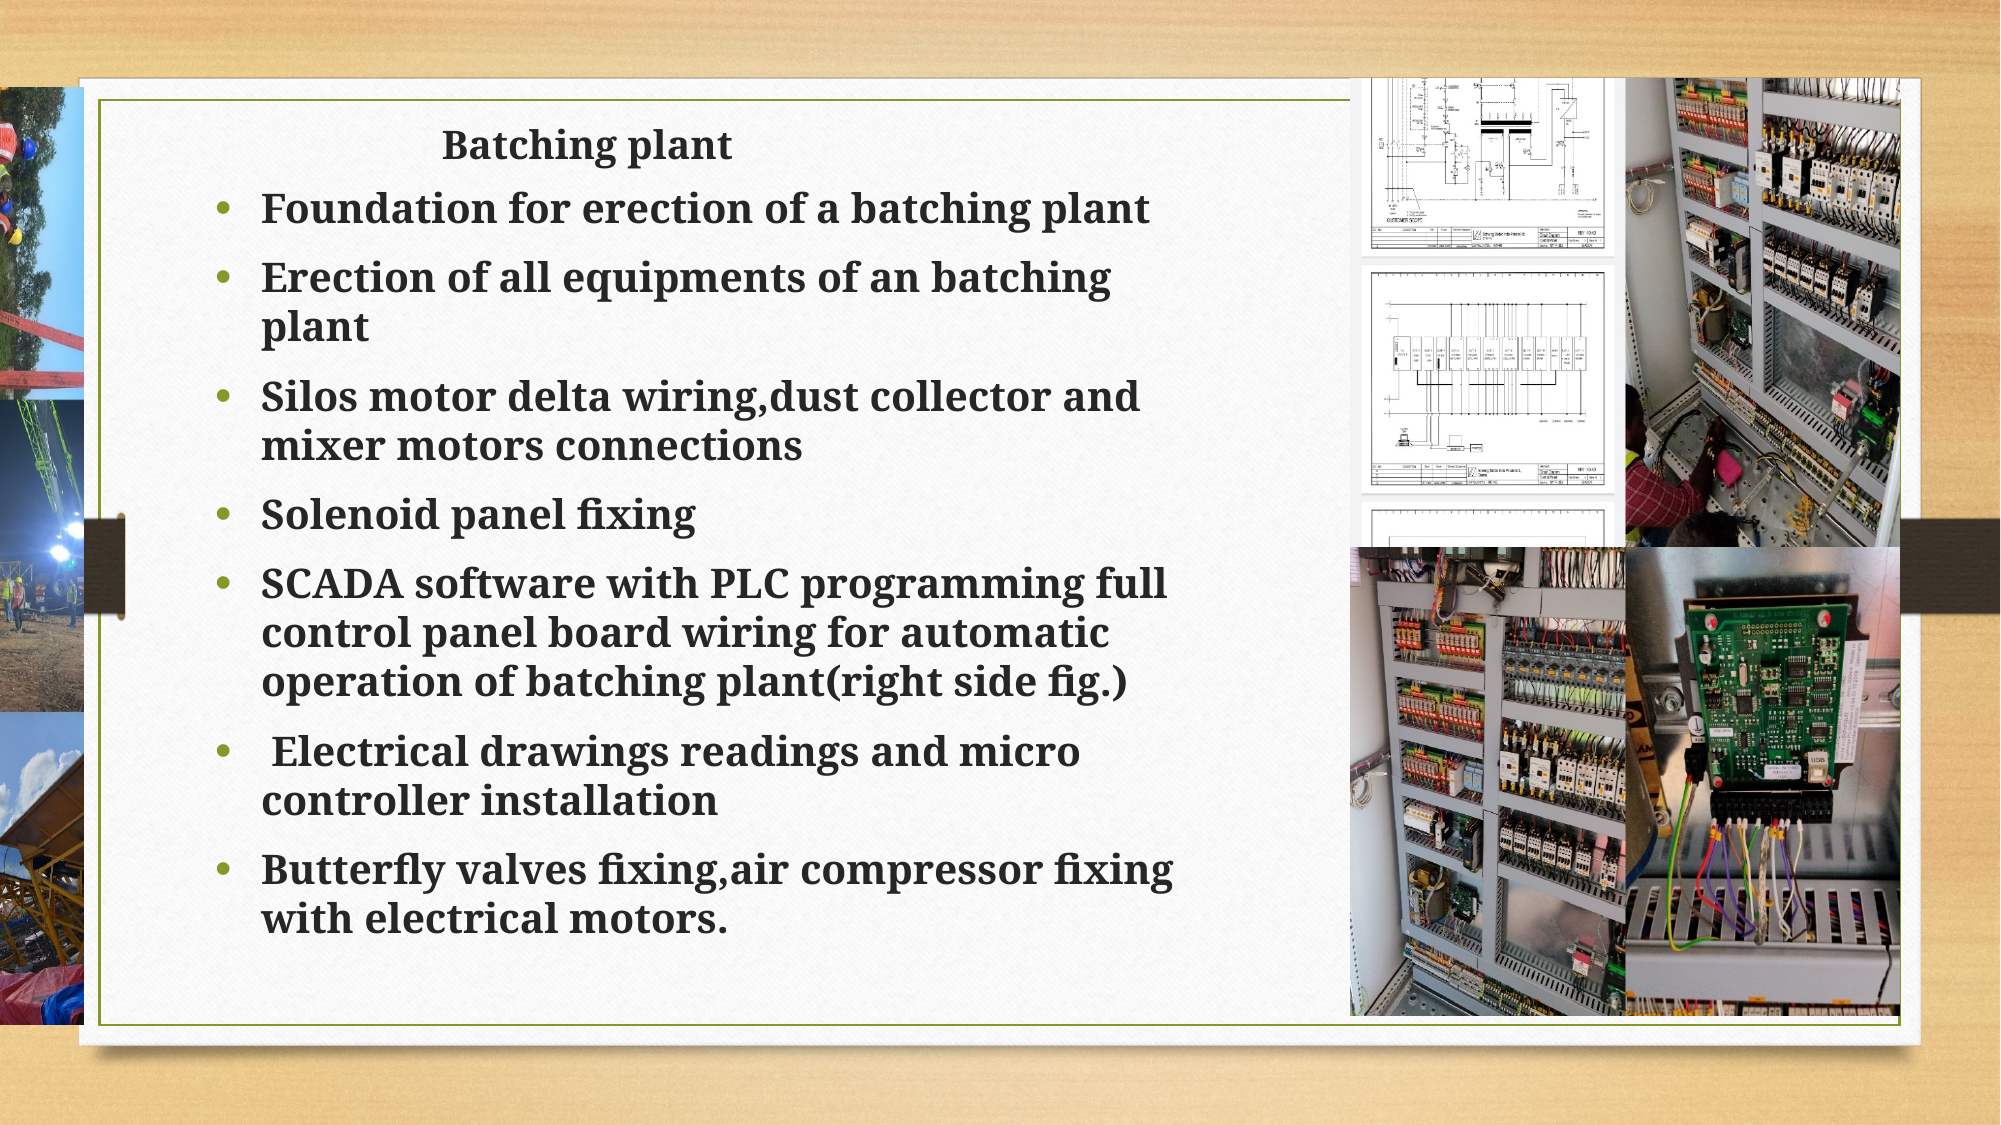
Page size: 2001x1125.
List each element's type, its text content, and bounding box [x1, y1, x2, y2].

picture [0, 0, 2001, 1125]
title Batching plant [84, 112, 1175, 175]
list Foundation for erection of a batching plant Erection of all equipments of an batching plant Silos motor delta wiring,dust collector and mixer motors connections Solenoid panel fixing SCADA software with PLC programming full control panel board wiring for automatic operation of batching plant(right side fig.) Electrical drawings readings and micro controller installation Butterfly valves fixing,air compressor fixing with electrical motors. [200, 174, 1200, 997]
